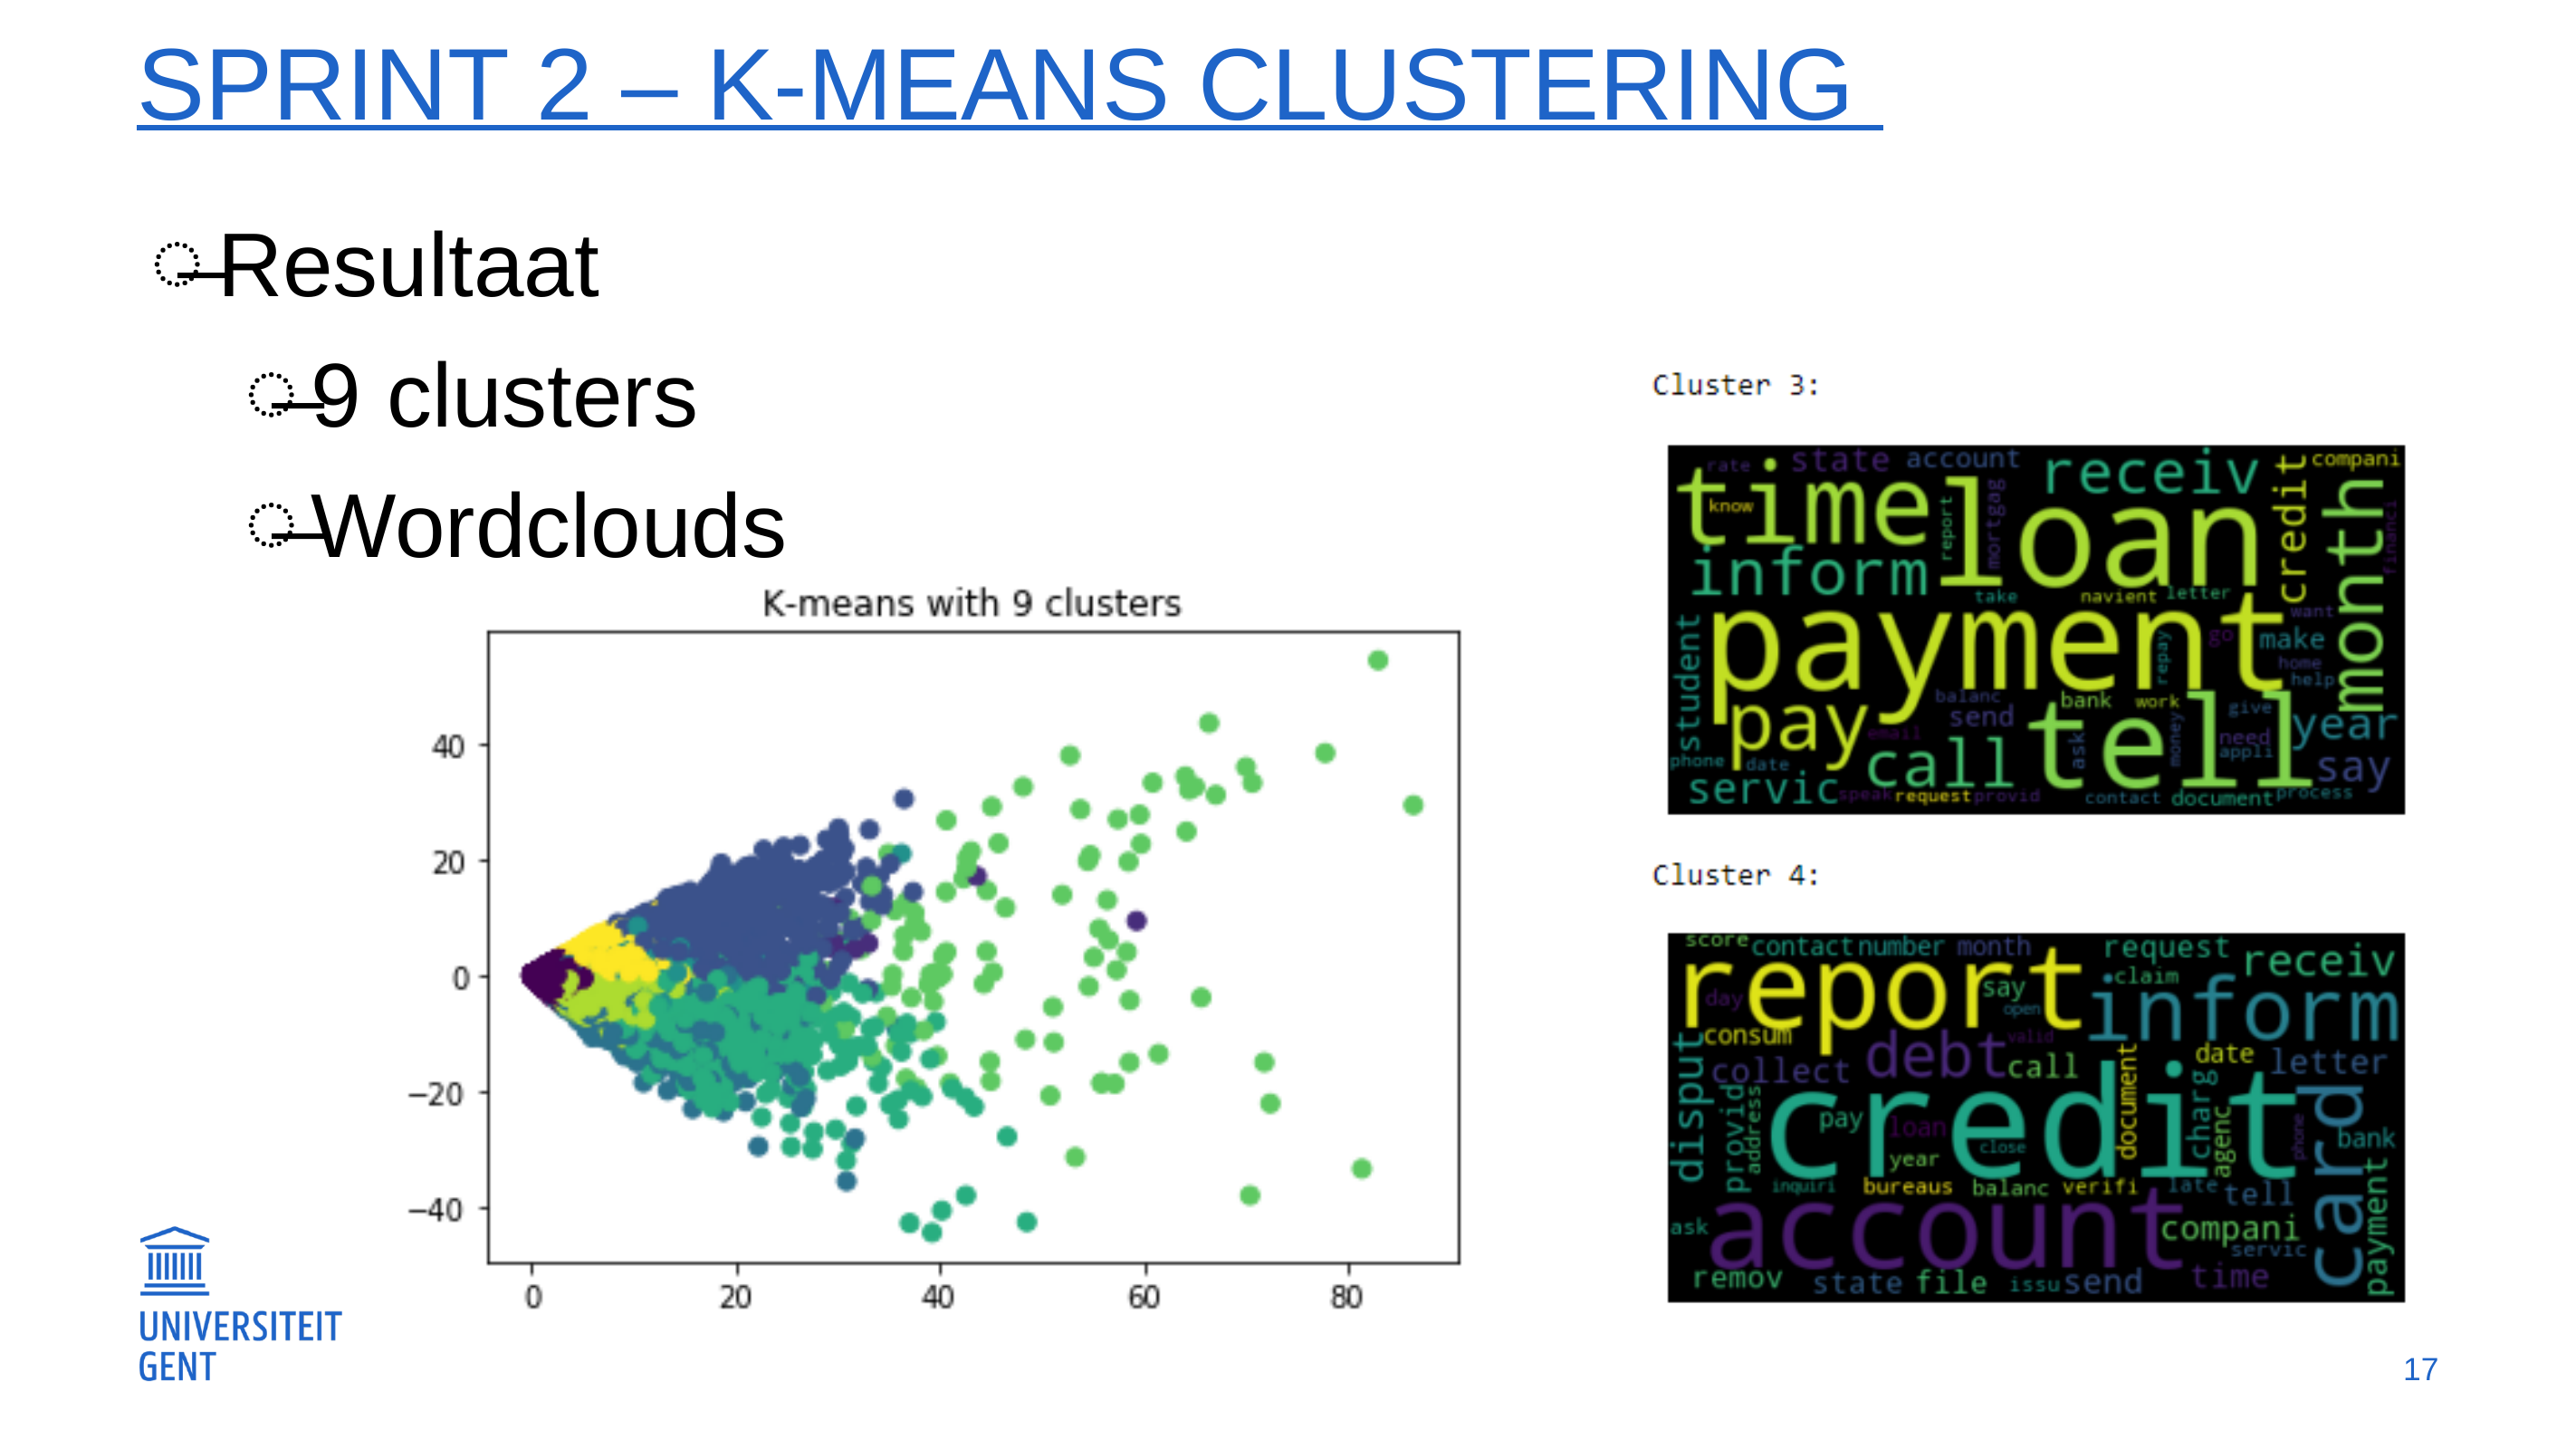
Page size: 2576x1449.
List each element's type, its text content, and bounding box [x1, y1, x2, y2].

list Resultaat 9 clusters Wordclouds [124, 177, 2453, 1173]
picture [72, 582, 1502, 1449]
picture [1618, 351, 2452, 1329]
title Sprint 2 – K-means clustering [123, 20, 2456, 149]
slide_number 17 [2315, 1329, 2453, 1407]
